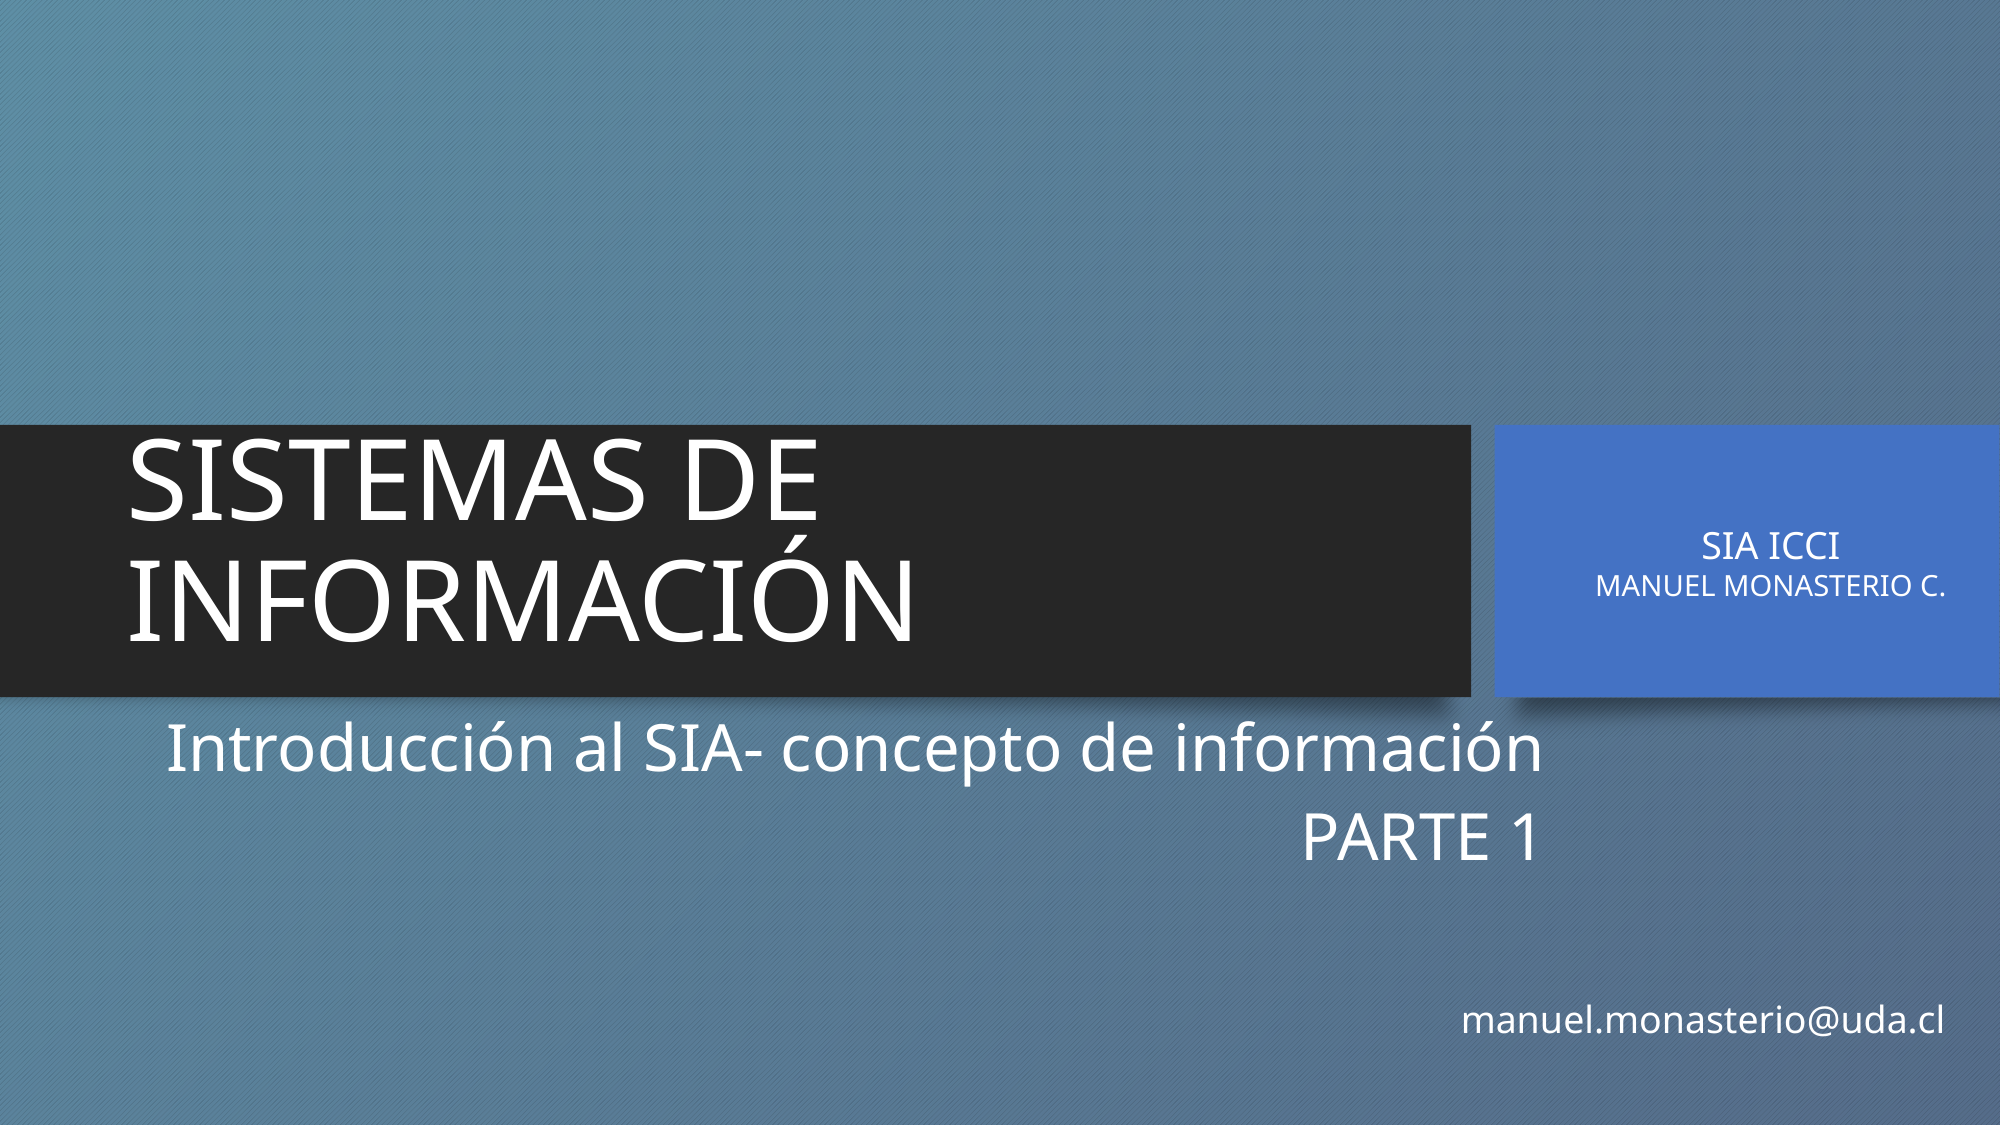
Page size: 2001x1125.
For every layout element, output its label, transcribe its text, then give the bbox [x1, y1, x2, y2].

text_box SIA ICCI MANUEL MONASTERIO C. [1580, 514, 1962, 610]
title SISTEMAS DE INFORMACIÓN [111, 448, 1448, 674]
picture [1494, 698, 2000, 742]
subtitle Introducción al SIA- concepto de información PARTE 1 [134, 708, 1561, 934]
text_box manuel.monasterio@uda.cl [1446, 988, 1961, 1049]
picture [0, 698, 1472, 742]
